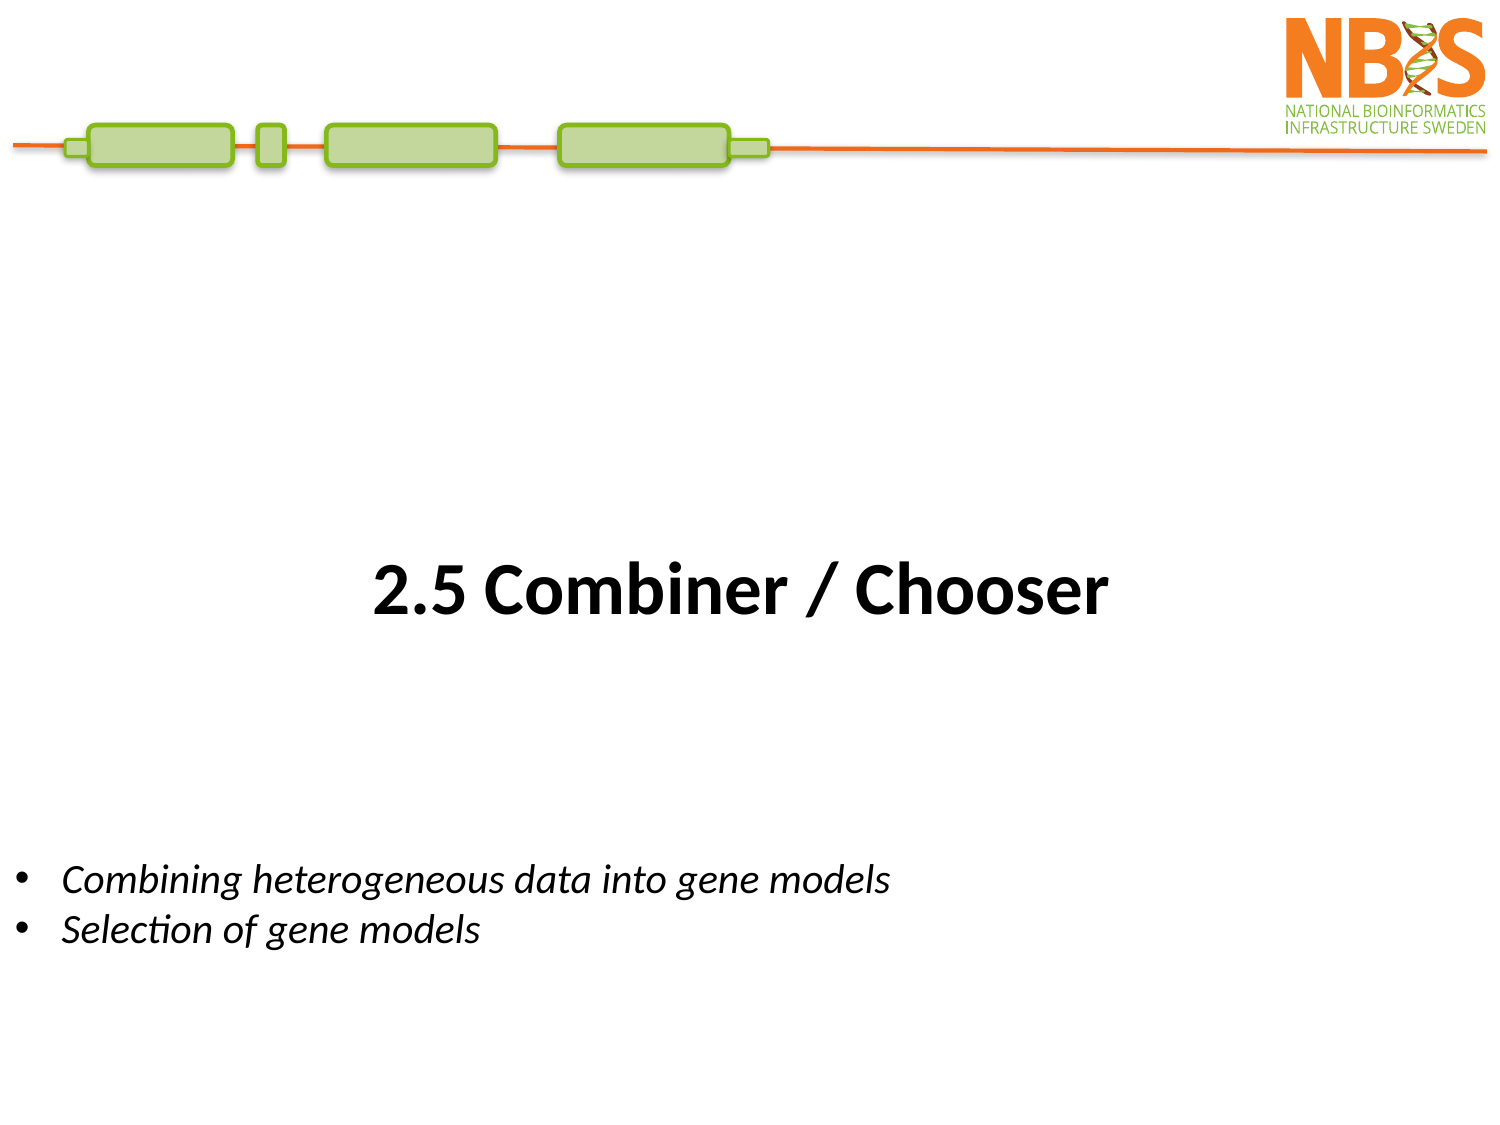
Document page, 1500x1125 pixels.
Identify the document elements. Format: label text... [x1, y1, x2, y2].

text_box 2.5 Combiner / Chooser [0, 532, 1500, 637]
text_box Combining heterogeneous data into gene models Selection of gene models [0, 844, 1500, 960]
